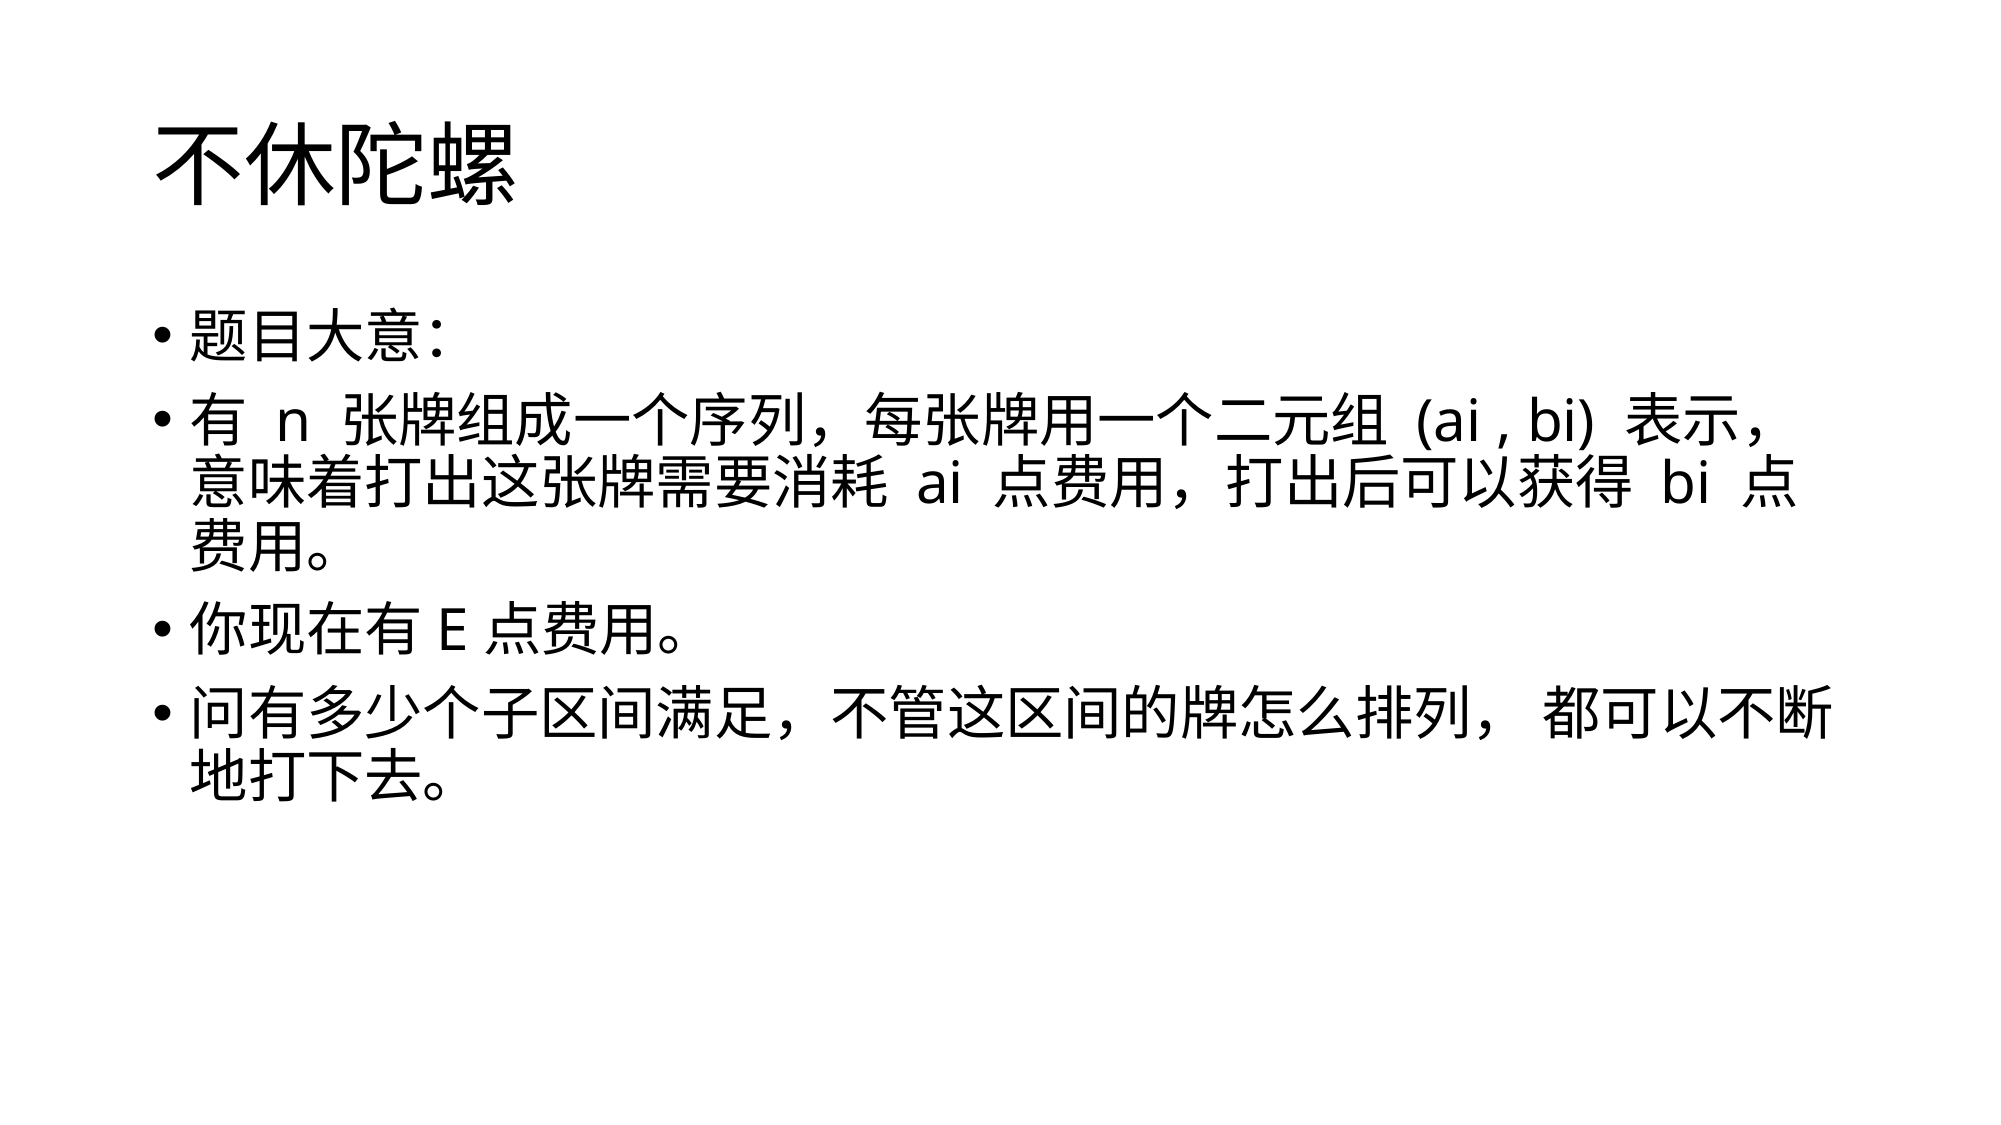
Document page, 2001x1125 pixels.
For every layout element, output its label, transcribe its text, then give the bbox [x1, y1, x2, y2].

list 题目大意： 有 n 张牌组成一个序列，每张牌用一个二元组 (ai , bi) 表示，意味着打出这张牌需要消耗 ai 点费用，打出后可以获得 bi 点费用。 你现在有E点费用。 问有多少个子区间满足，不管这区间的牌怎么排列， 都可以不断地打下去。 [137, 299, 1863, 1014]
title 不休陀螺 [137, 59, 1863, 278]
